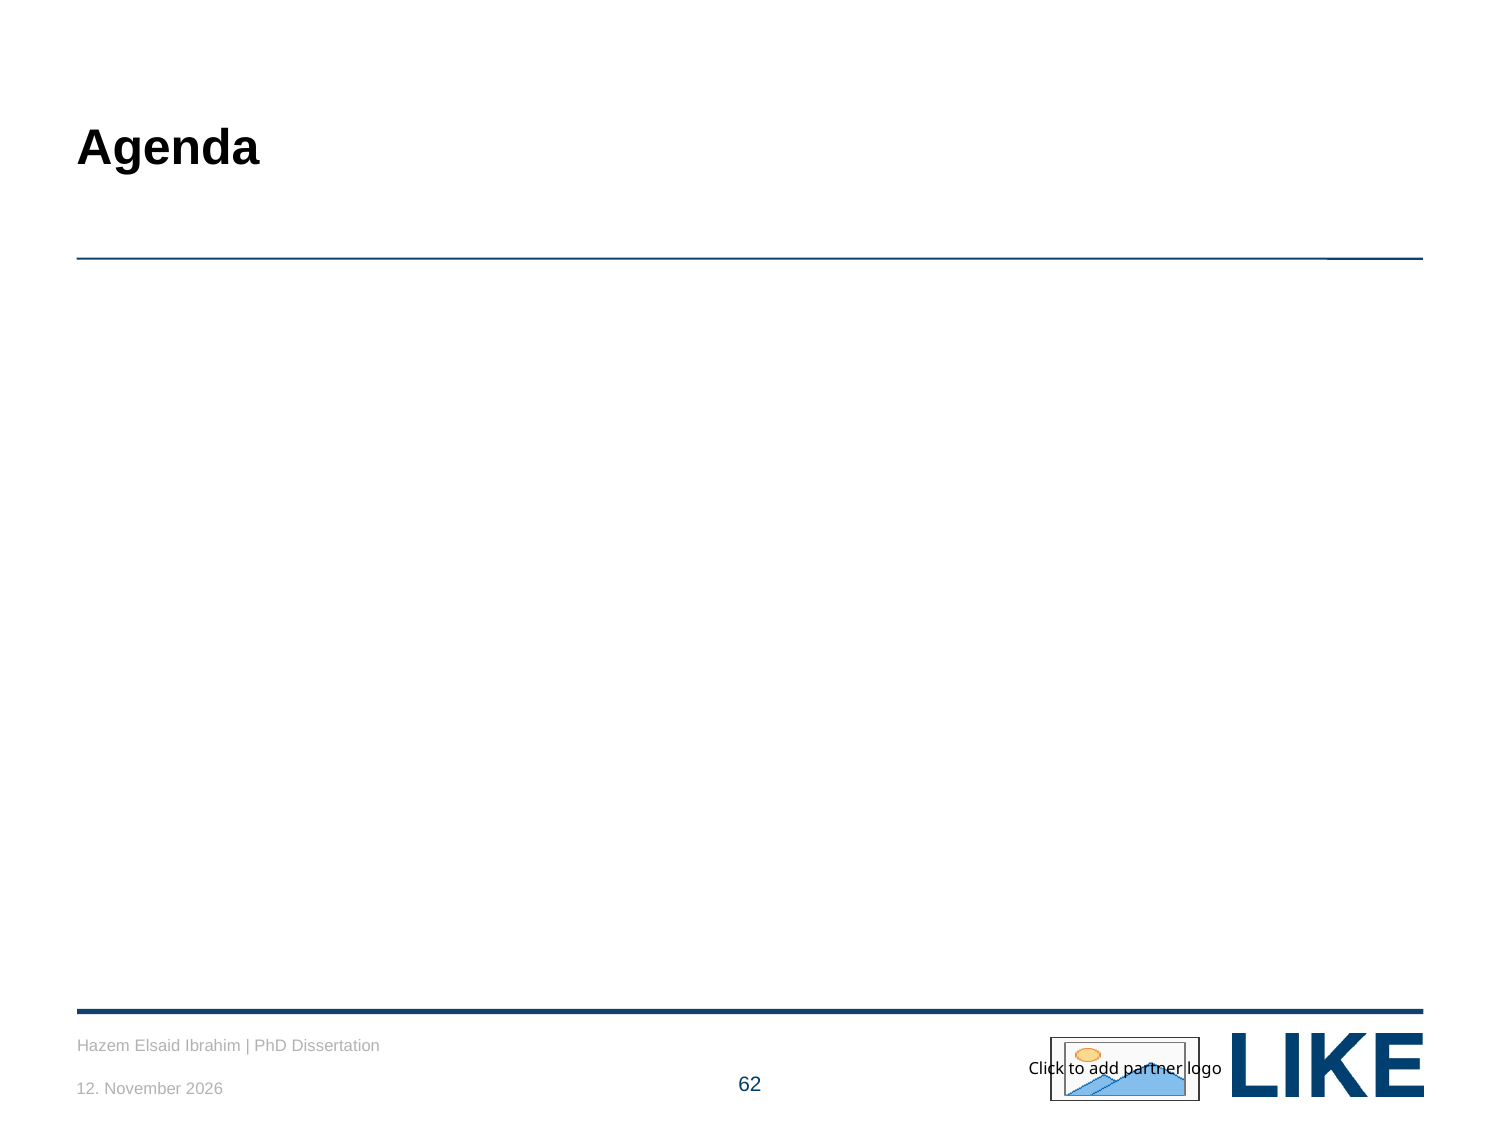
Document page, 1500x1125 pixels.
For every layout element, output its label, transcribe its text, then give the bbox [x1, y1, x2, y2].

picture [1232, 1033, 1424, 1097]
picture [1045, 1033, 1206, 1103]
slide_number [76, 1077, 427, 1099]
footer Hazem Elsaid Ibrahim | PhD Dissertation [77, 1035, 552, 1056]
title Agenda [76, 54, 1423, 245]
